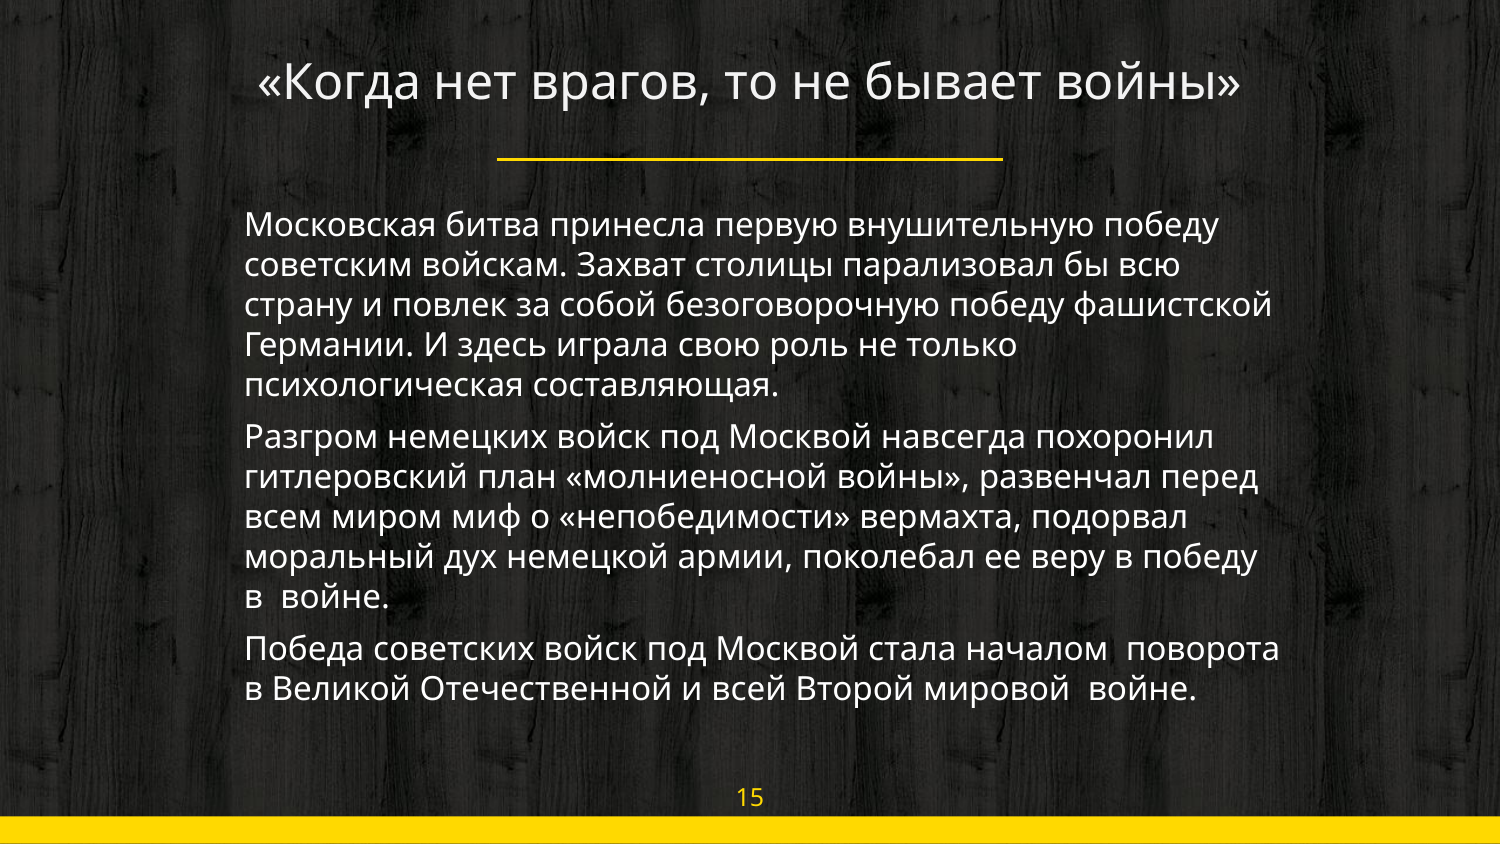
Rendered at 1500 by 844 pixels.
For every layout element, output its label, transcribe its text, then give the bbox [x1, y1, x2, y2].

title «Когда нет врагов, то не бывает войны» [75, 0, 1425, 160]
slide_number 15 [705, 766, 795, 832]
picture [0, 0, 1500, 816]
list Московская битва принесла первую внушительную победу советским войскам. Захват столицы парализовал бы всю страну и повлек за собой безоговорочную победу фашистской Германии. И здесь играла свою роль не только психологическая составляющая. Разгром немецких войск под Москвой навсегда похоронил гитлеровский план «молниеносной войны», развенчал перед всем миром миф о «непобедимости» вермахта, подорвал моральный дух немецкой армии, поколебал ее веру в победу в войне. Победа советских войск под Москвой стала началом поворота в Великой Отечественной и всей Второй мировой войне. [216, 188, 1301, 597]
